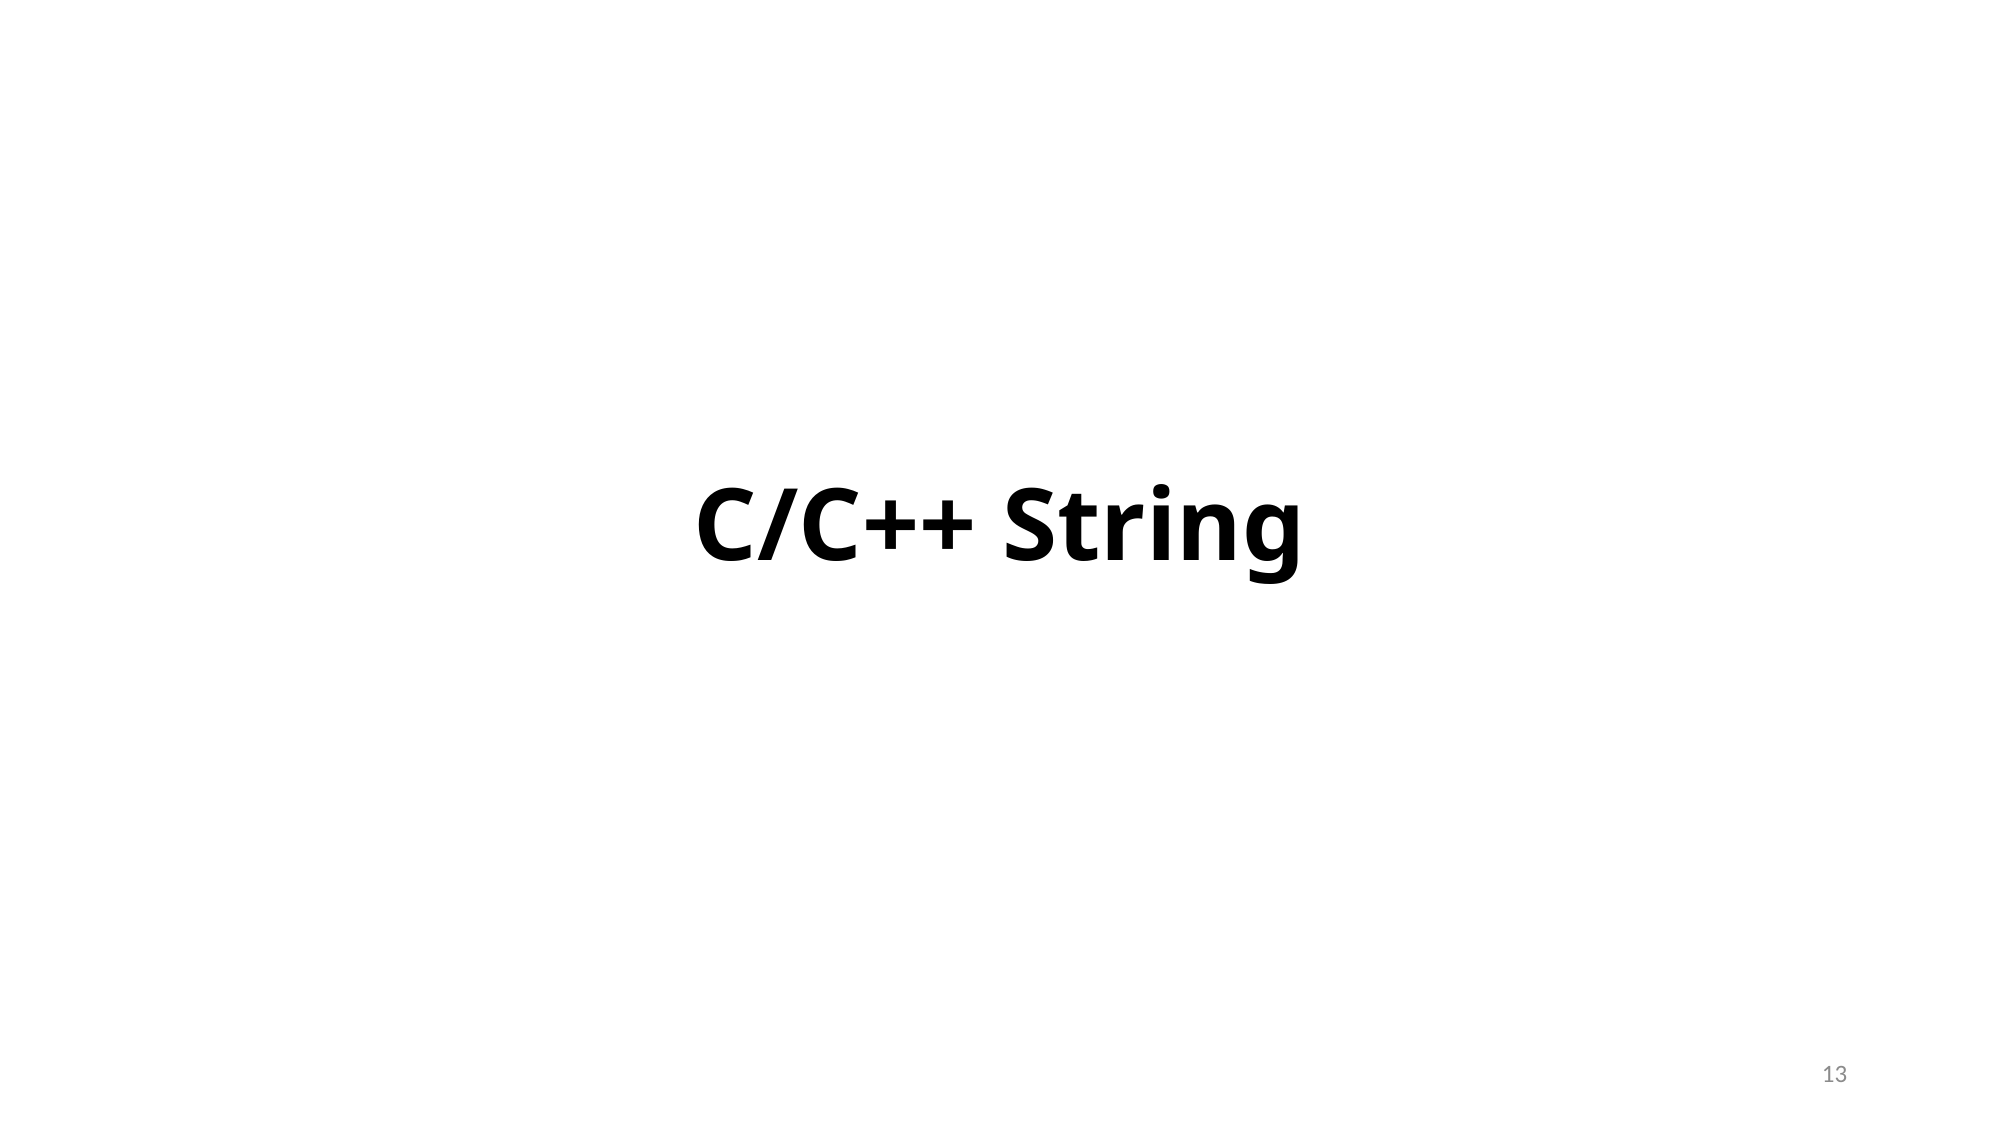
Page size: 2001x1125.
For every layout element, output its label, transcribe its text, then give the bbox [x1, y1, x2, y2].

title C/C++ String [120, 245, 1880, 590]
slide_number 13 [1412, 1042, 1863, 1103]
